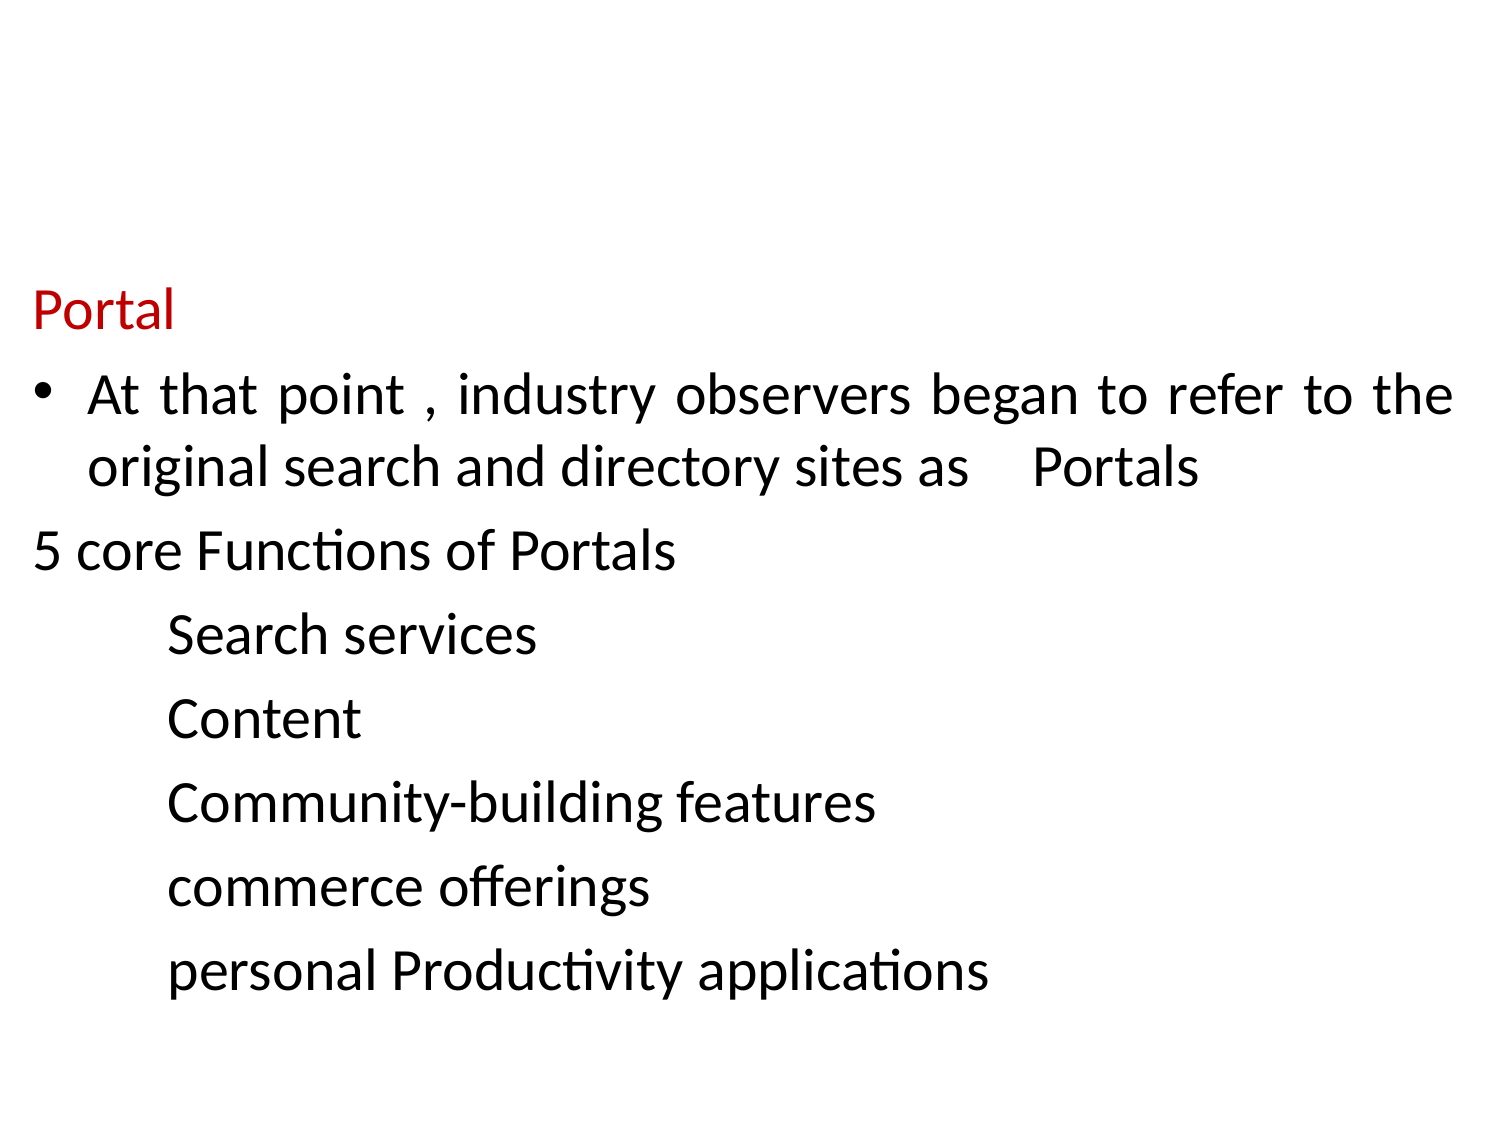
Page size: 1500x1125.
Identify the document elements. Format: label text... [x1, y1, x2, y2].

list Portal At that point , industry observers began to refer to the original search and directory sites as Portals 5 core Functions of Portals Search services Content Community-building features commerce offerings personal Productivity applications [17, 262, 1471, 1094]
